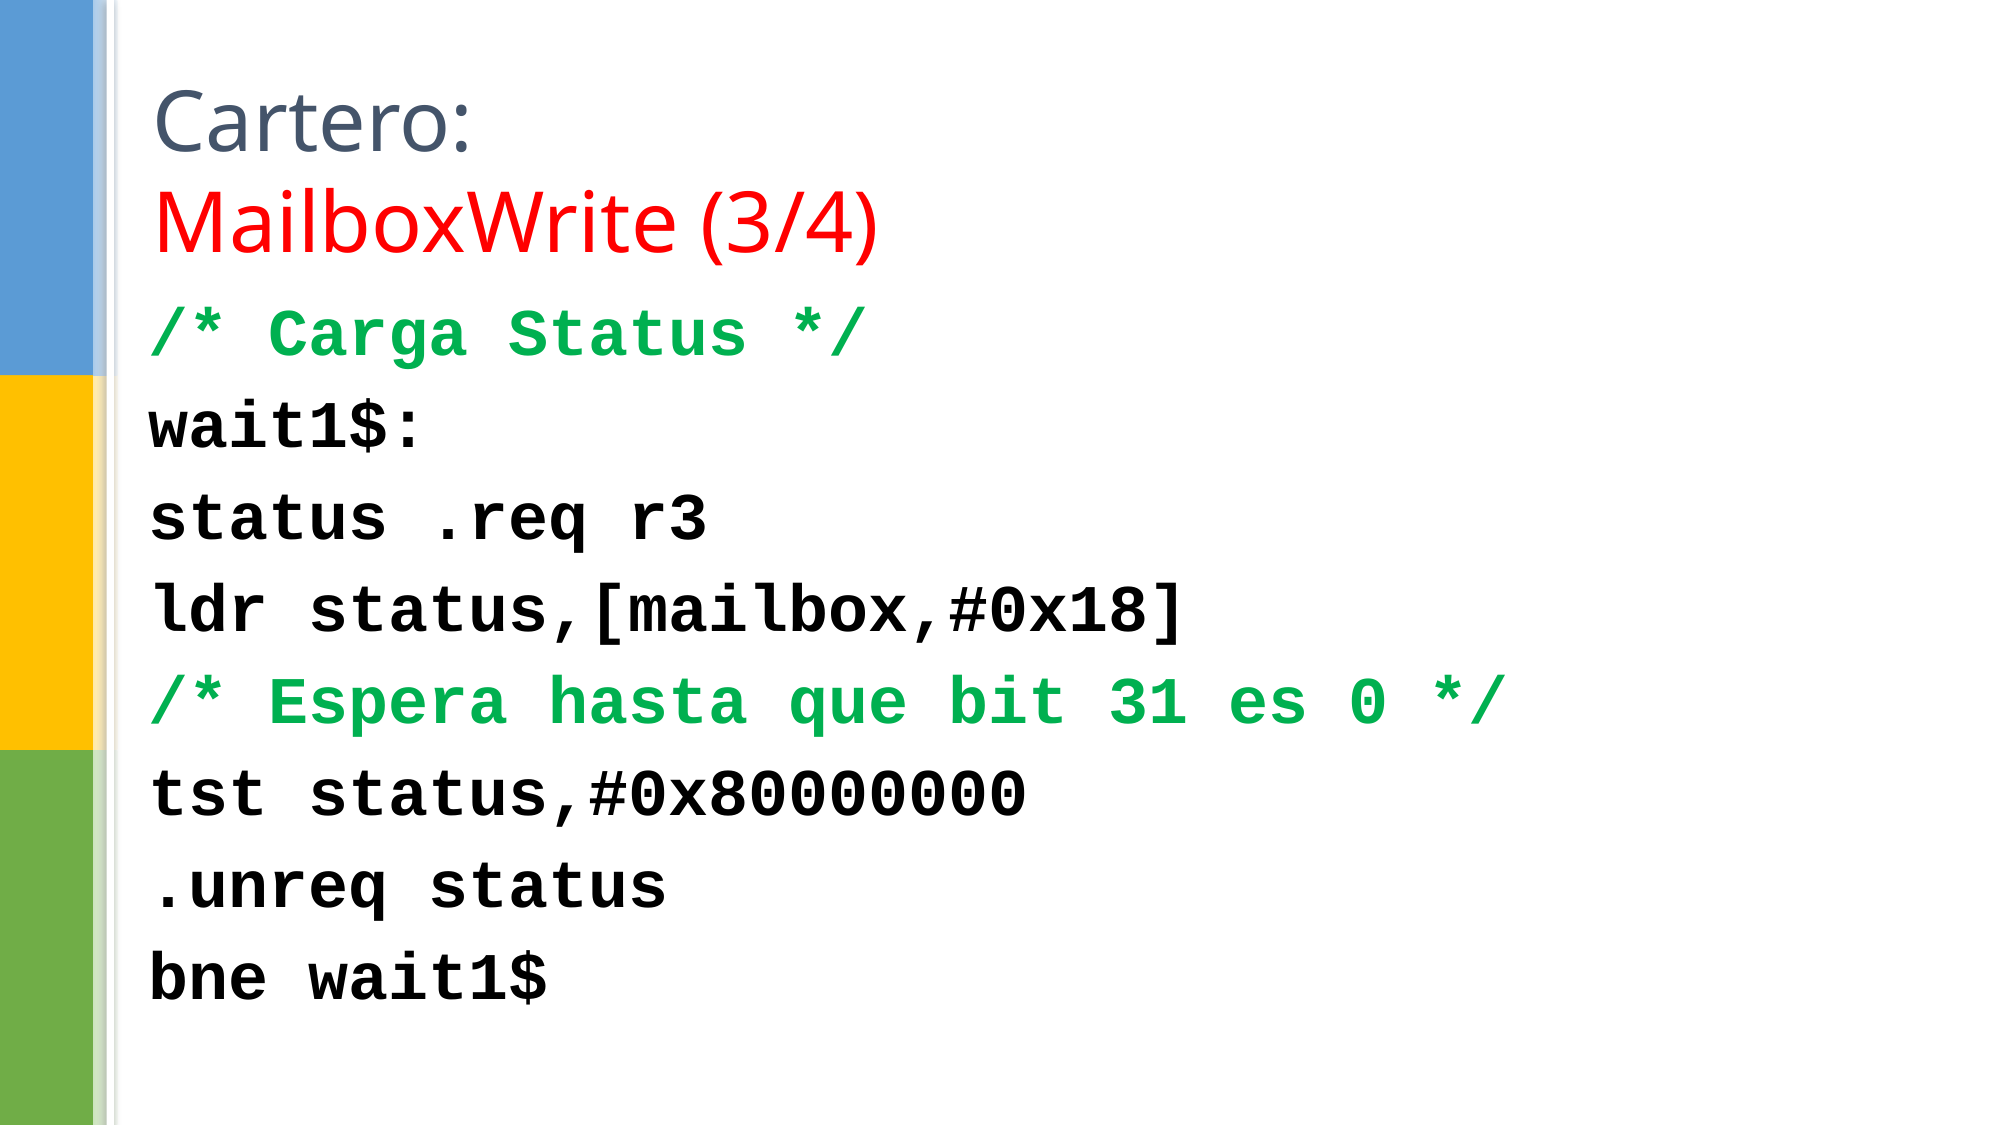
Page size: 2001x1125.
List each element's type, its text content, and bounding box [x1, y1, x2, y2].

title Cartero: MailboxWrite (3/4) [137, 59, 1863, 278]
list /* Carga Status */ wait1$: status .req r3 ldr status,[mailbox,#0x18] /* Espera hasta que bit 31 es 0 */ tst status,#0x80000000 .unreq status bne wait1$ [133, 290, 2000, 1034]
